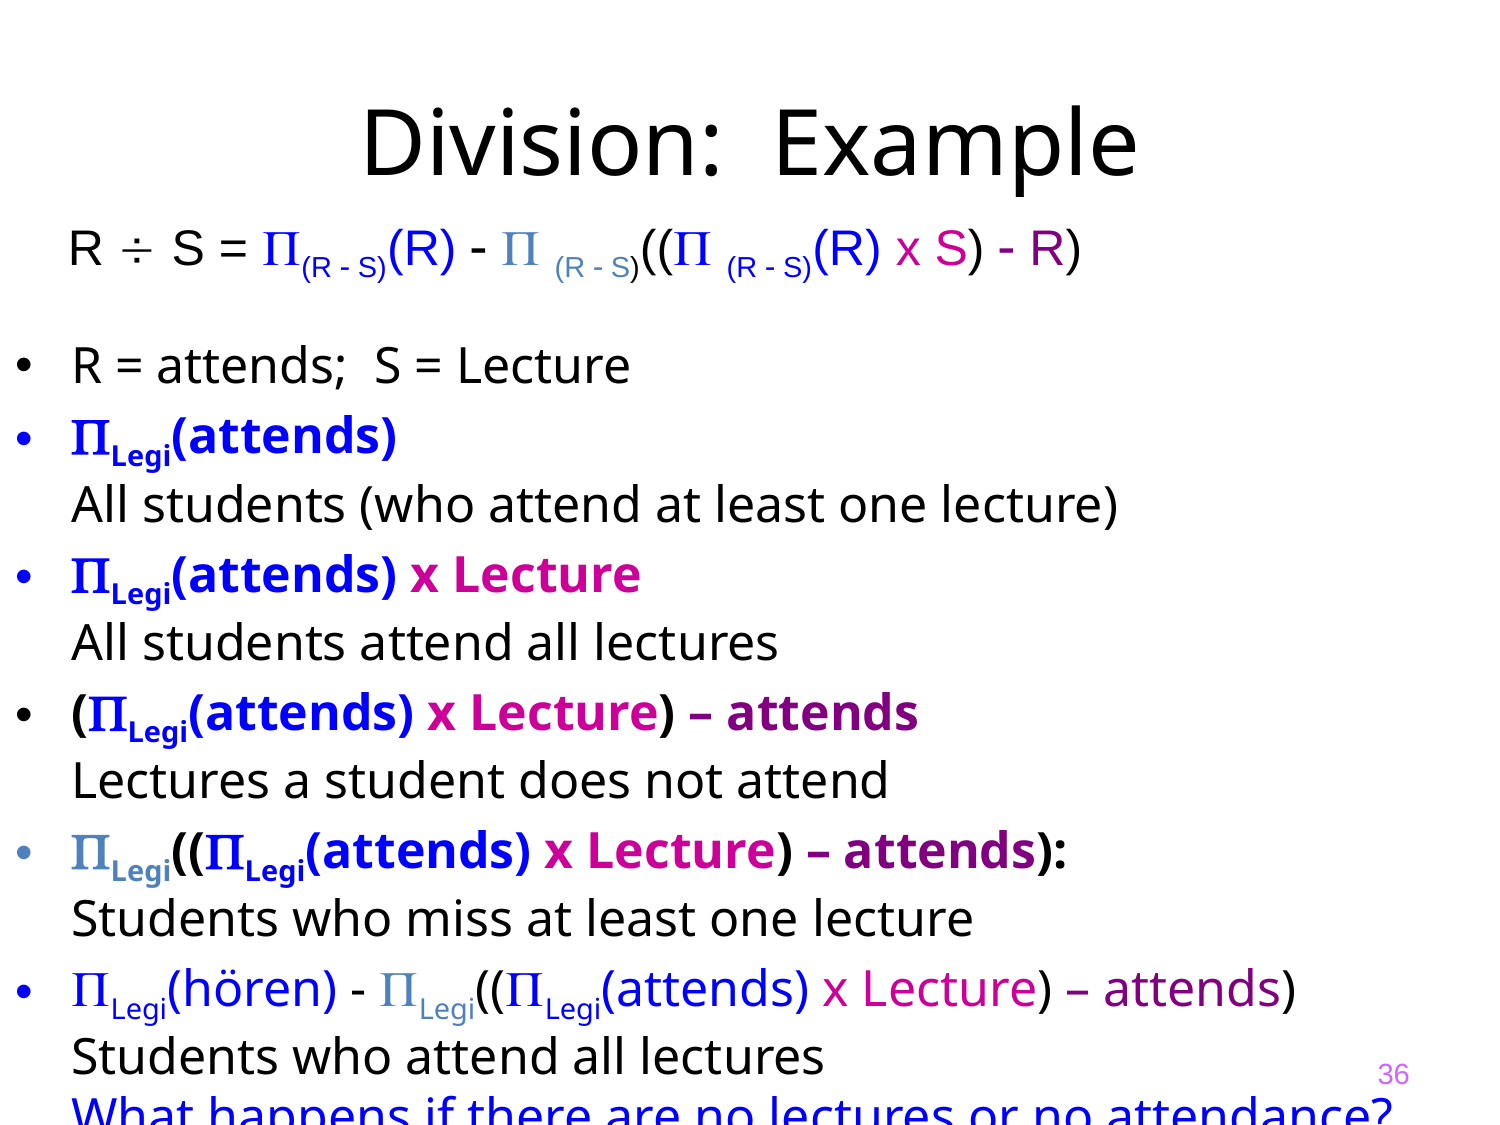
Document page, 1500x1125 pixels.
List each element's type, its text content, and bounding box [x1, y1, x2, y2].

title Division: Example [75, 45, 1425, 233]
list R = attends; S = Lecture Legi(attends) All students (who attend at least one lecture) Legi(attends) x Lecture All students attend all lectures (Legi(attends) x Lecture) – attends Lectures a student does not attend Legi((Legi(attends) x Lecture) – attends): Students who miss at least one lecture Legi(hören) - Legi((Legi(attends) x Lecture) – attends) Students who attend all lectures What happens if there are no lectures or no attendance? [0, 326, 1500, 1125]
text_box R  S = (R  S)(R)   (R  S)(( (R  S)(R) x S)  R) [53, 207, 1379, 291]
slide_number 36 [1074, 1042, 1425, 1103]
